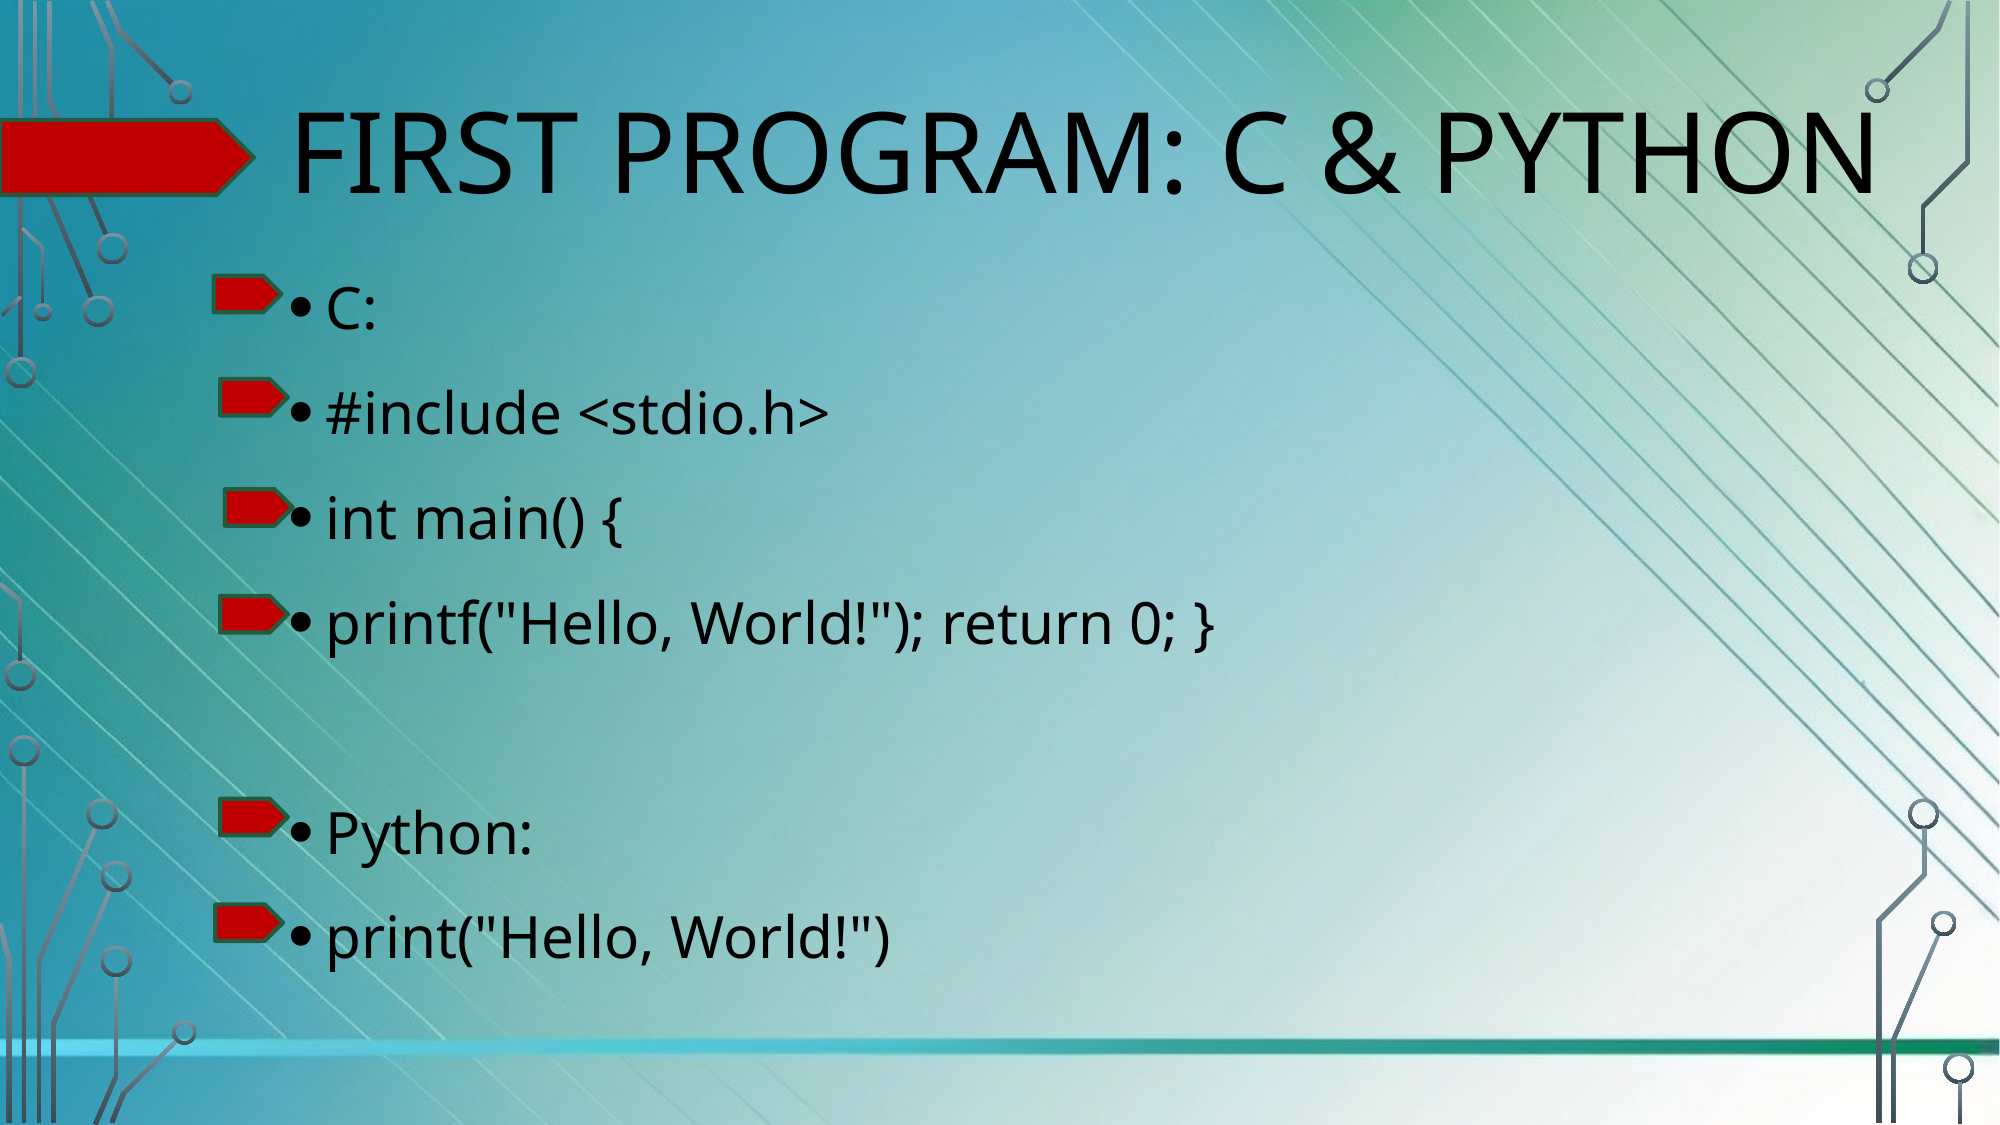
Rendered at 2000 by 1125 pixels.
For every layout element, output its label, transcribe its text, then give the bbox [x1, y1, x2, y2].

text_box [211, 273, 284, 315]
title First Program: C & Python [273, 63, 2000, 252]
text_box [218, 796, 290, 838]
text_box [222, 487, 295, 528]
text_box [218, 593, 290, 635]
text_box [0, 117, 257, 198]
list C: #include <stdio.h> int main() { printf("Hello, World!"); return 0; } Python: print("Hello, World!") [273, 250, 1898, 832]
text_box [213, 902, 286, 944]
text_box [218, 376, 290, 418]
